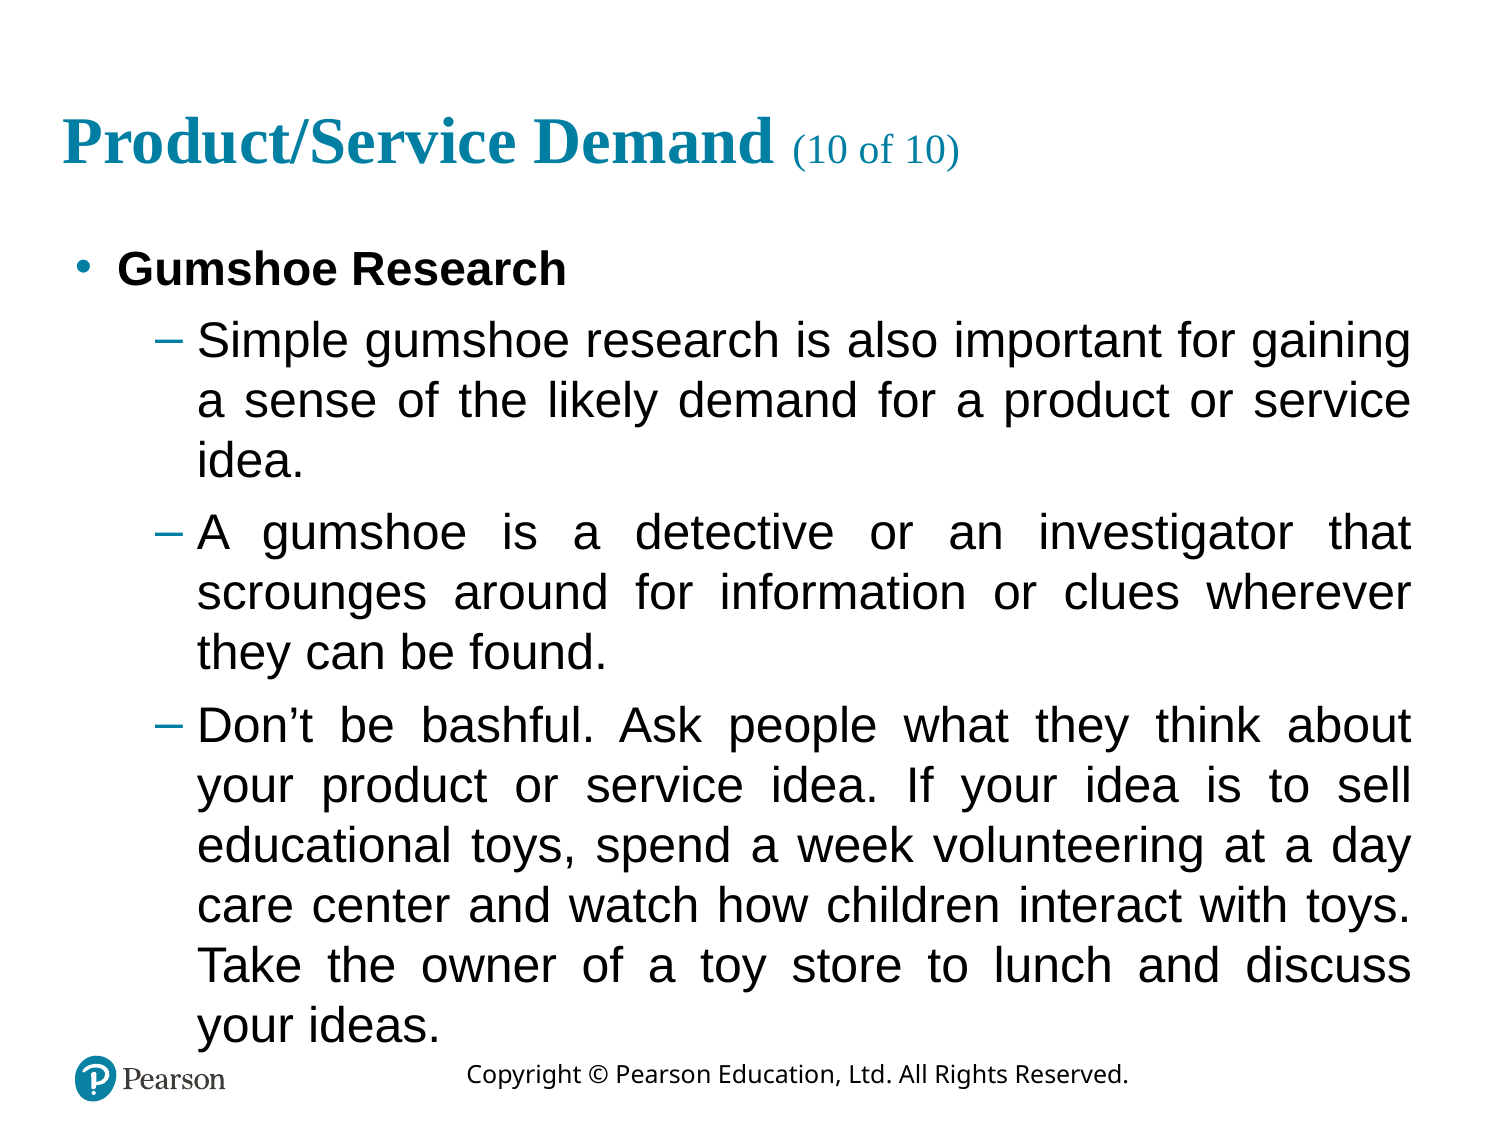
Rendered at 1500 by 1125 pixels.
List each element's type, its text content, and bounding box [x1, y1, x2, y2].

list Gumshoe Research Simple gumshoe research is also important for gaining a sense of the likely demand for a product or service idea. A gumshoe is a detective or an investigator that scrounges around for information or clues wherever they can be found. Don’t be bashful. Ask people what they think about your product or service idea. If your idea is to sell educational toys, spend a week volunteering at a day care center and watch how children interact with toys. Take the owner of a toy store to lunch and discuss your ideas. [75, 237, 1413, 1013]
title Product/Service Demand (10 of 10) [62, 24, 1413, 178]
